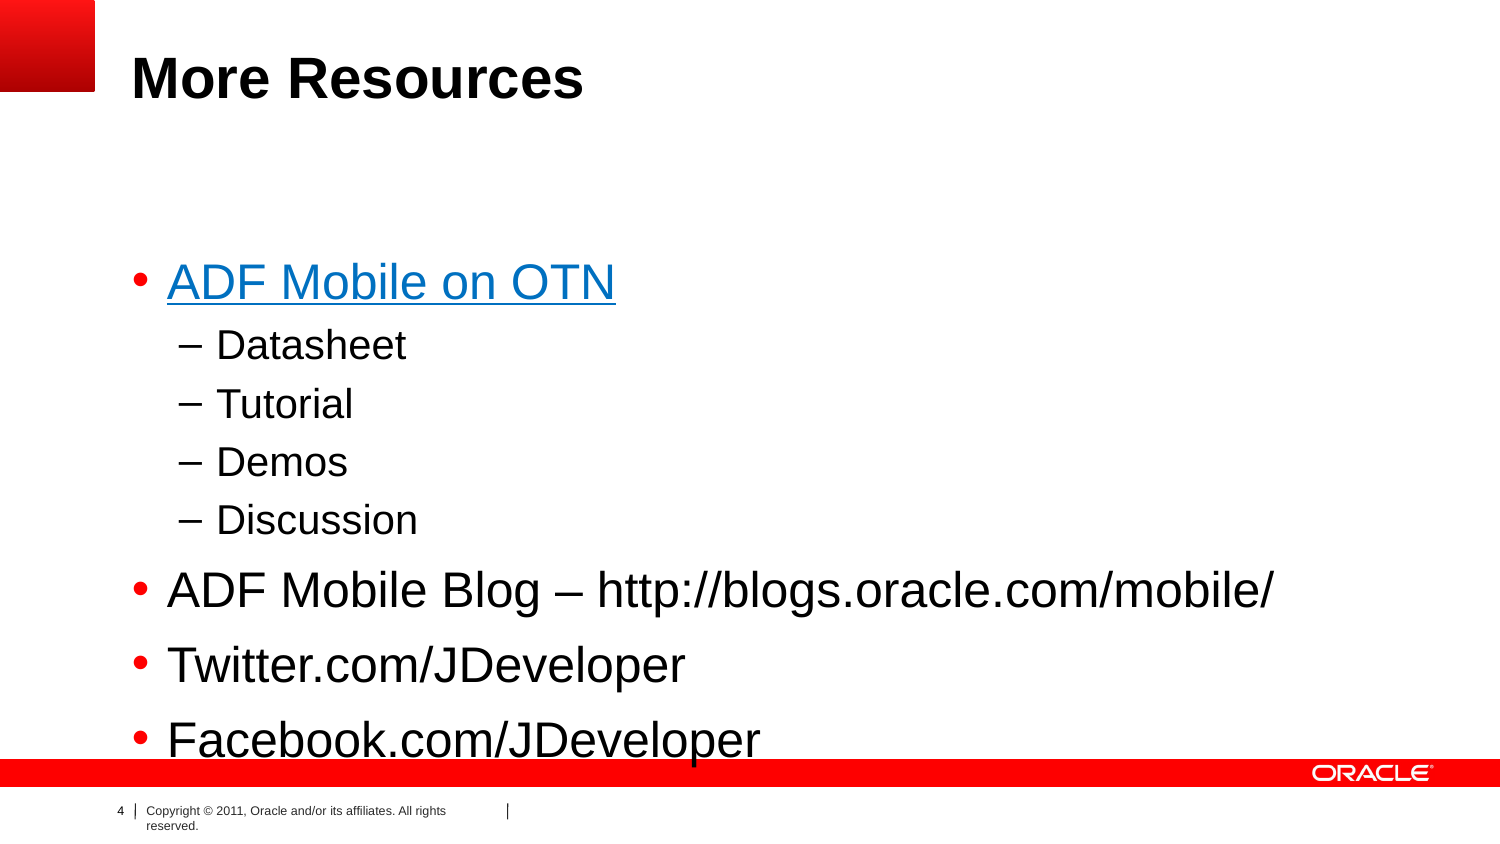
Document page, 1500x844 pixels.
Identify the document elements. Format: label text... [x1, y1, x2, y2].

list ADF Mobile on OTN Datasheet Tutorial Demos Discussion ADF Mobile Blog – http://blogs.oracle.com/mobile/ Twitter.com/JDeveloper Facebook.com/JDeveloper [131, 249, 1482, 753]
title More Resources [131, 40, 1482, 107]
picture [0, 759, 1500, 787]
